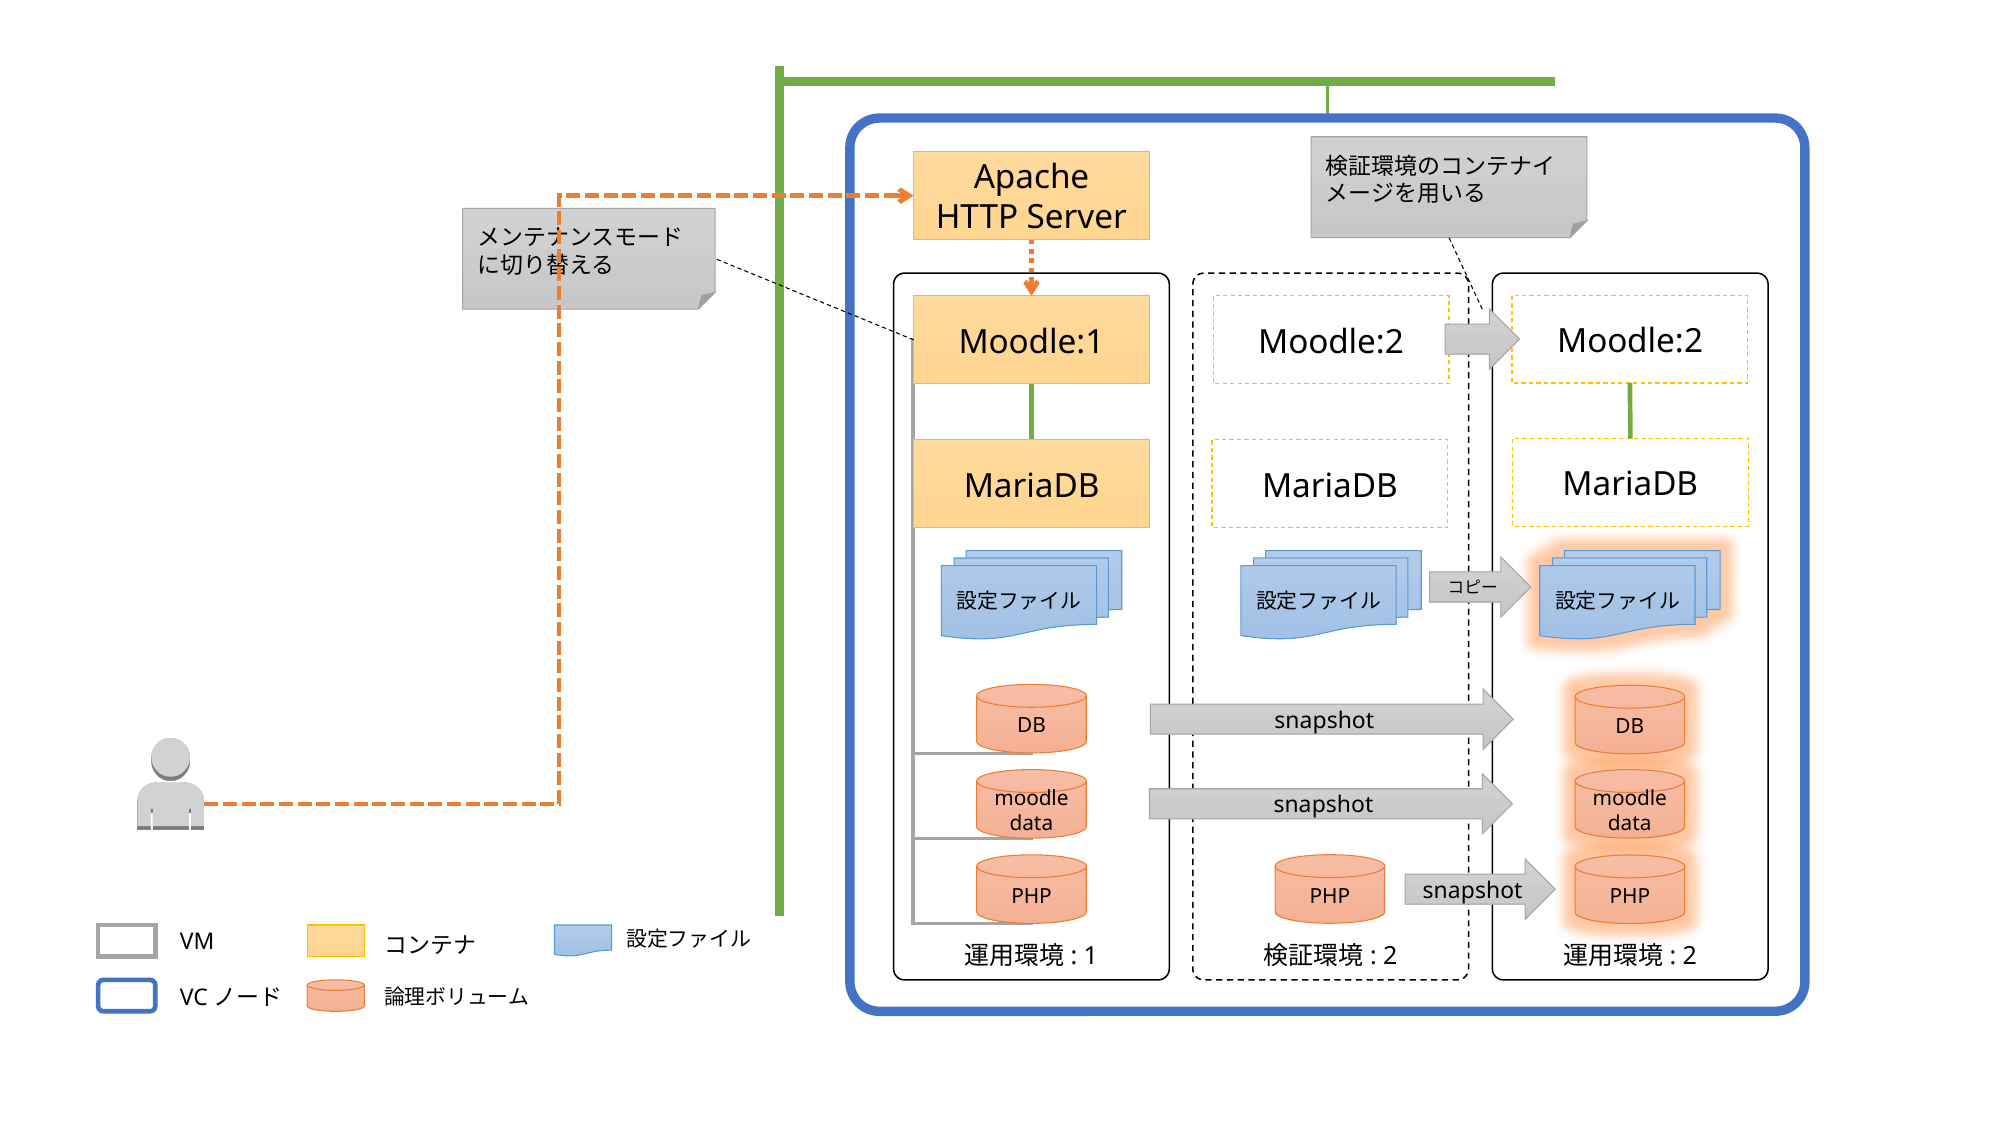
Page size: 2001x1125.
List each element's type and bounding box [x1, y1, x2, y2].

text_box [98, 65, 1805, 1019]
